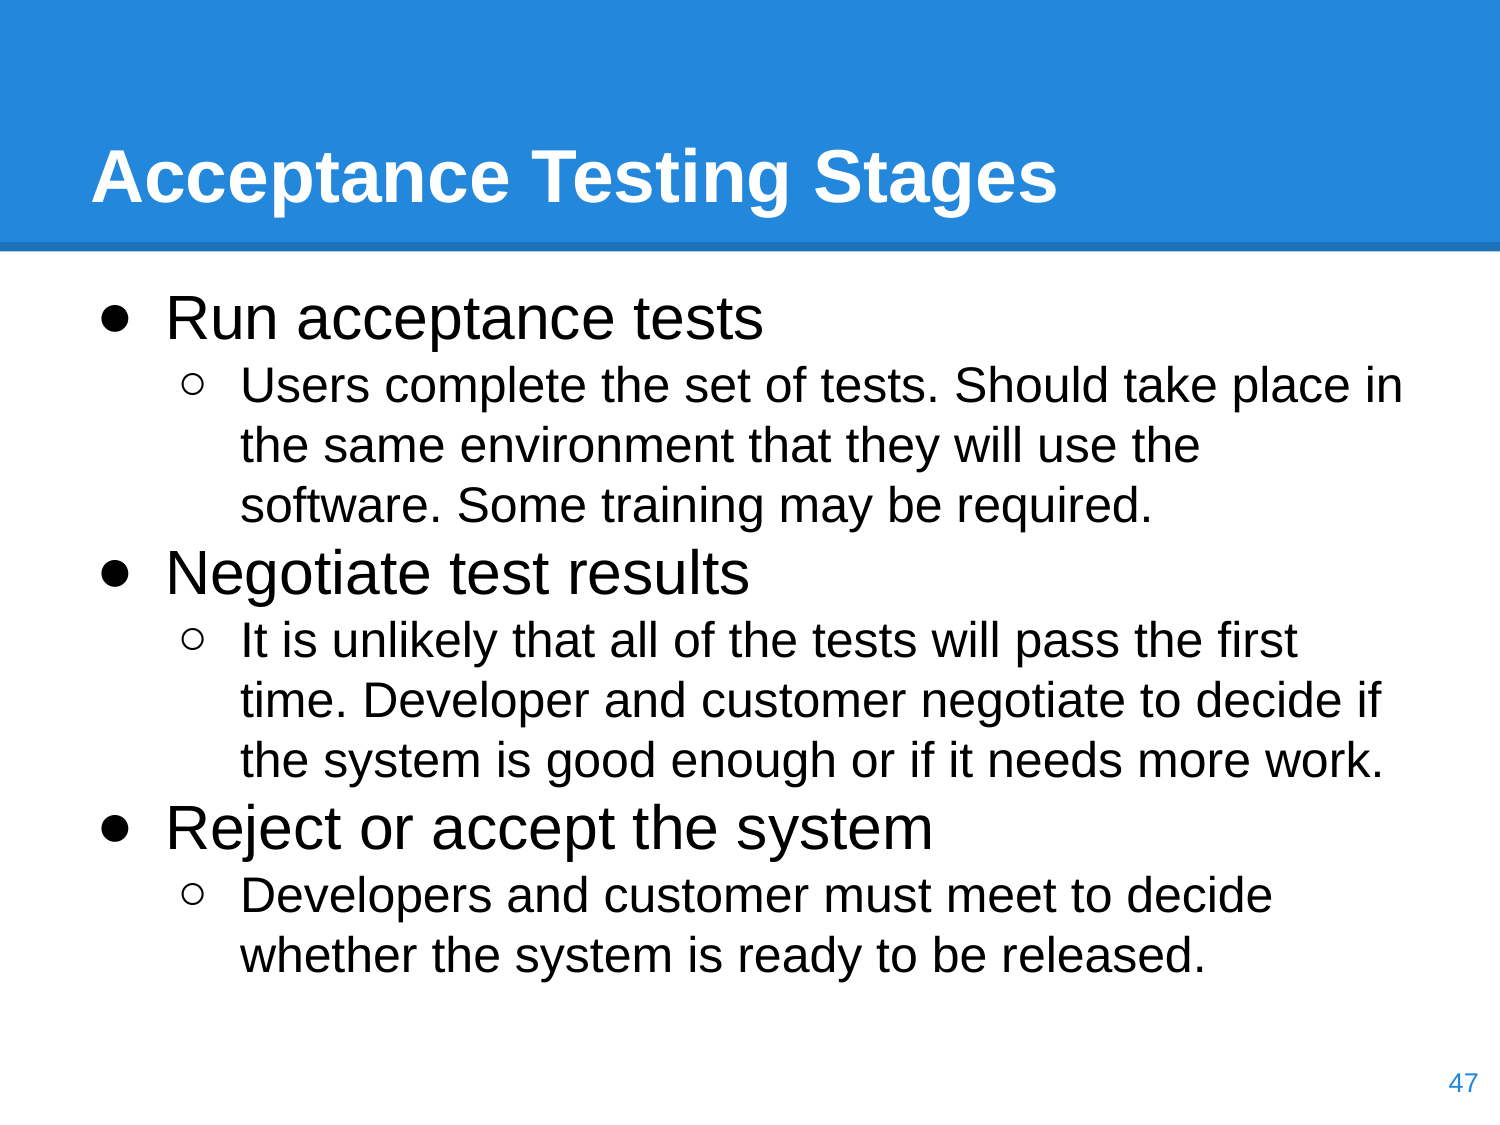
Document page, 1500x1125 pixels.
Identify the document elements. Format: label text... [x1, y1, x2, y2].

list Run acceptance tests Users complete the set of tests. Should take place in the same environment that they will use the software. Some training may be required. Negotiate test results It is unlikely that all of the tests will pass the first time. Developer and customer negotiate to decide if the system is good enough or if it needs more work. Reject or accept the system Developers and customer must meet to decide whether the system is ready to be released. [75, 262, 1425, 1078]
title Acceptance Testing Stages [75, 45, 1425, 233]
slide_number ‹#› [1403, 1038, 1494, 1125]
